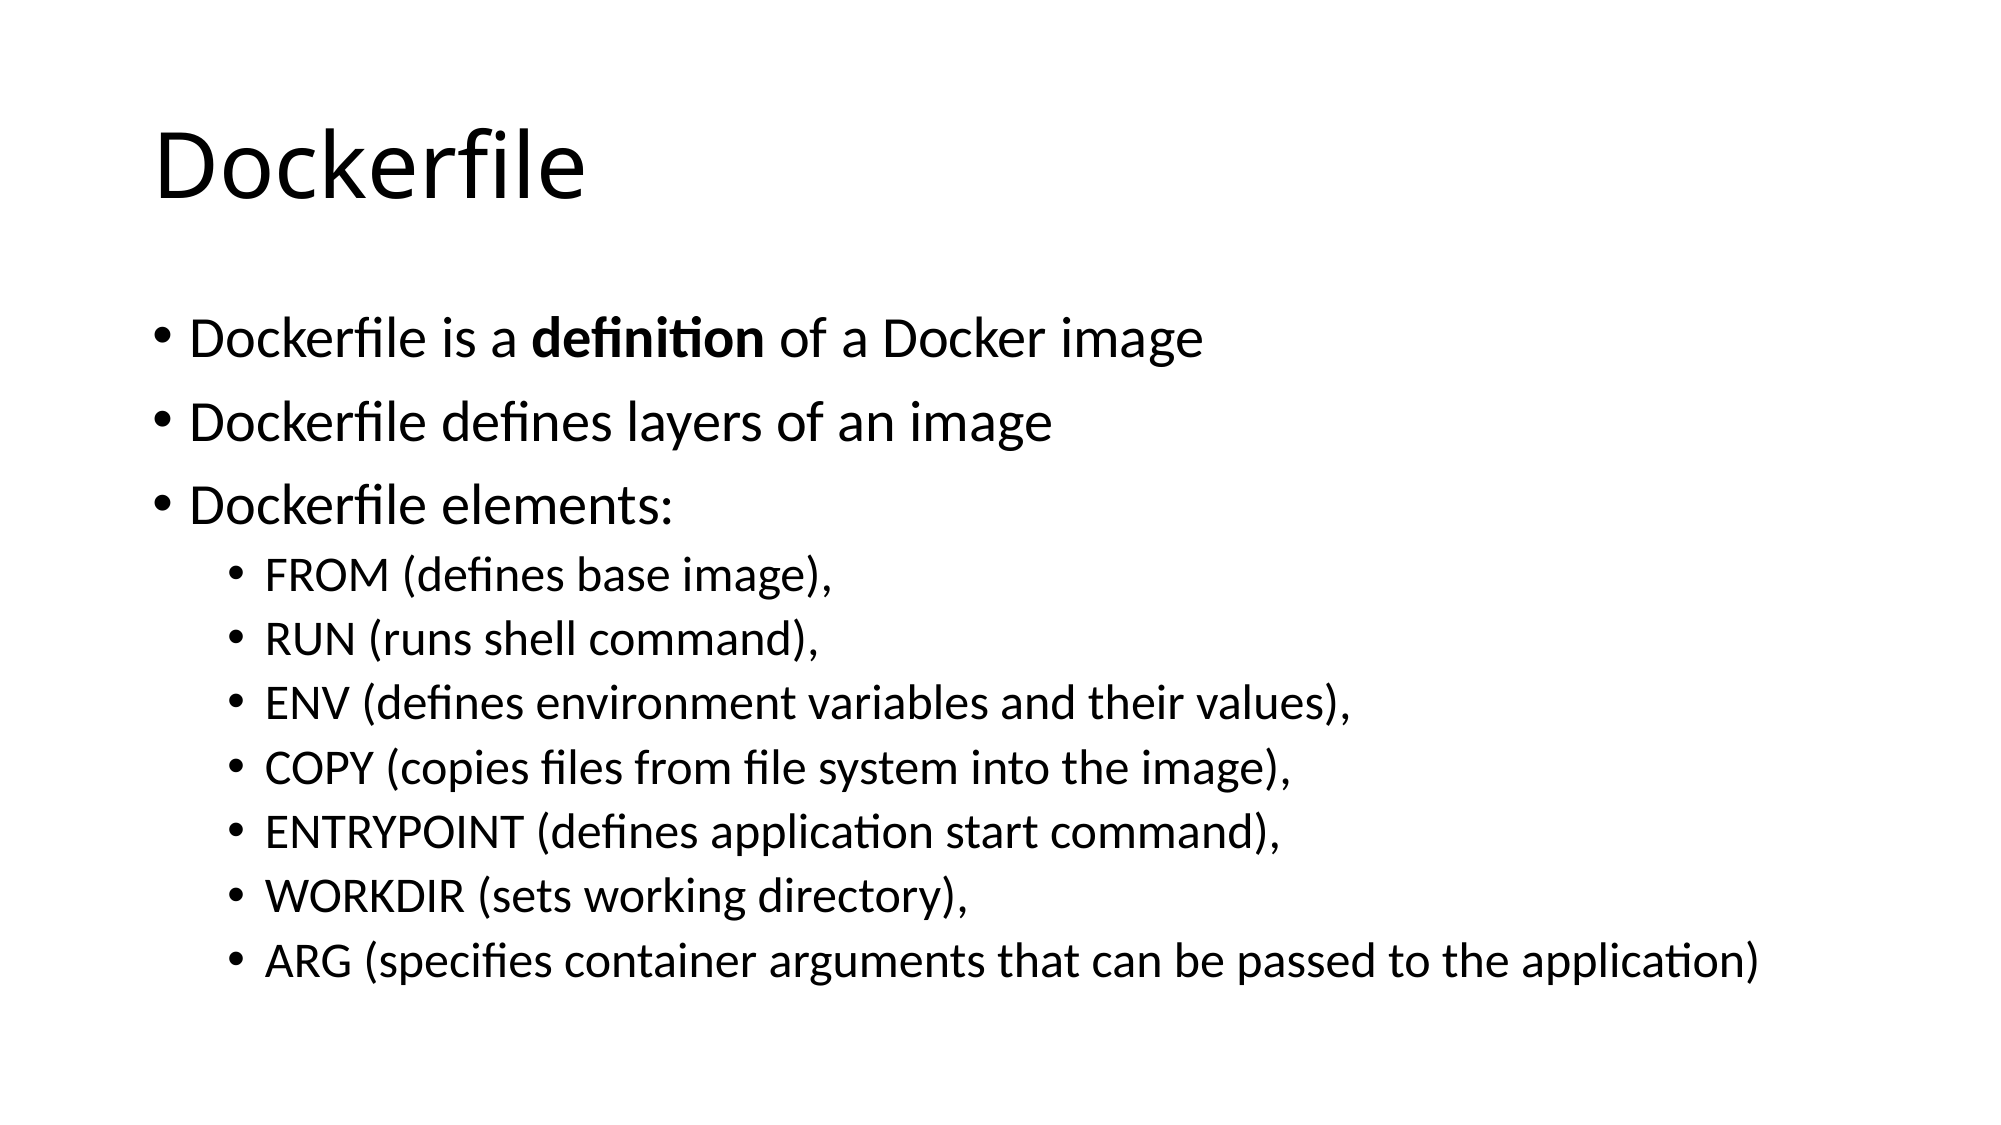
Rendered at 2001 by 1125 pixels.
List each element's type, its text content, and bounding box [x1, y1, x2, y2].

list Dockerfile is a definition of a Docker image Dockerfile defines layers of an image Dockerfile elements: FROM (defines base image), RUN (runs shell command), ENV (defines environment variables and their values), COPY (copies files from file system into the image), ENTRYPOINT (defines application start command), WORKDIR (sets working directory), ARG (specifies container arguments that can be passed to the application) [137, 299, 1863, 1014]
title Dockerfile [137, 59, 1863, 278]
